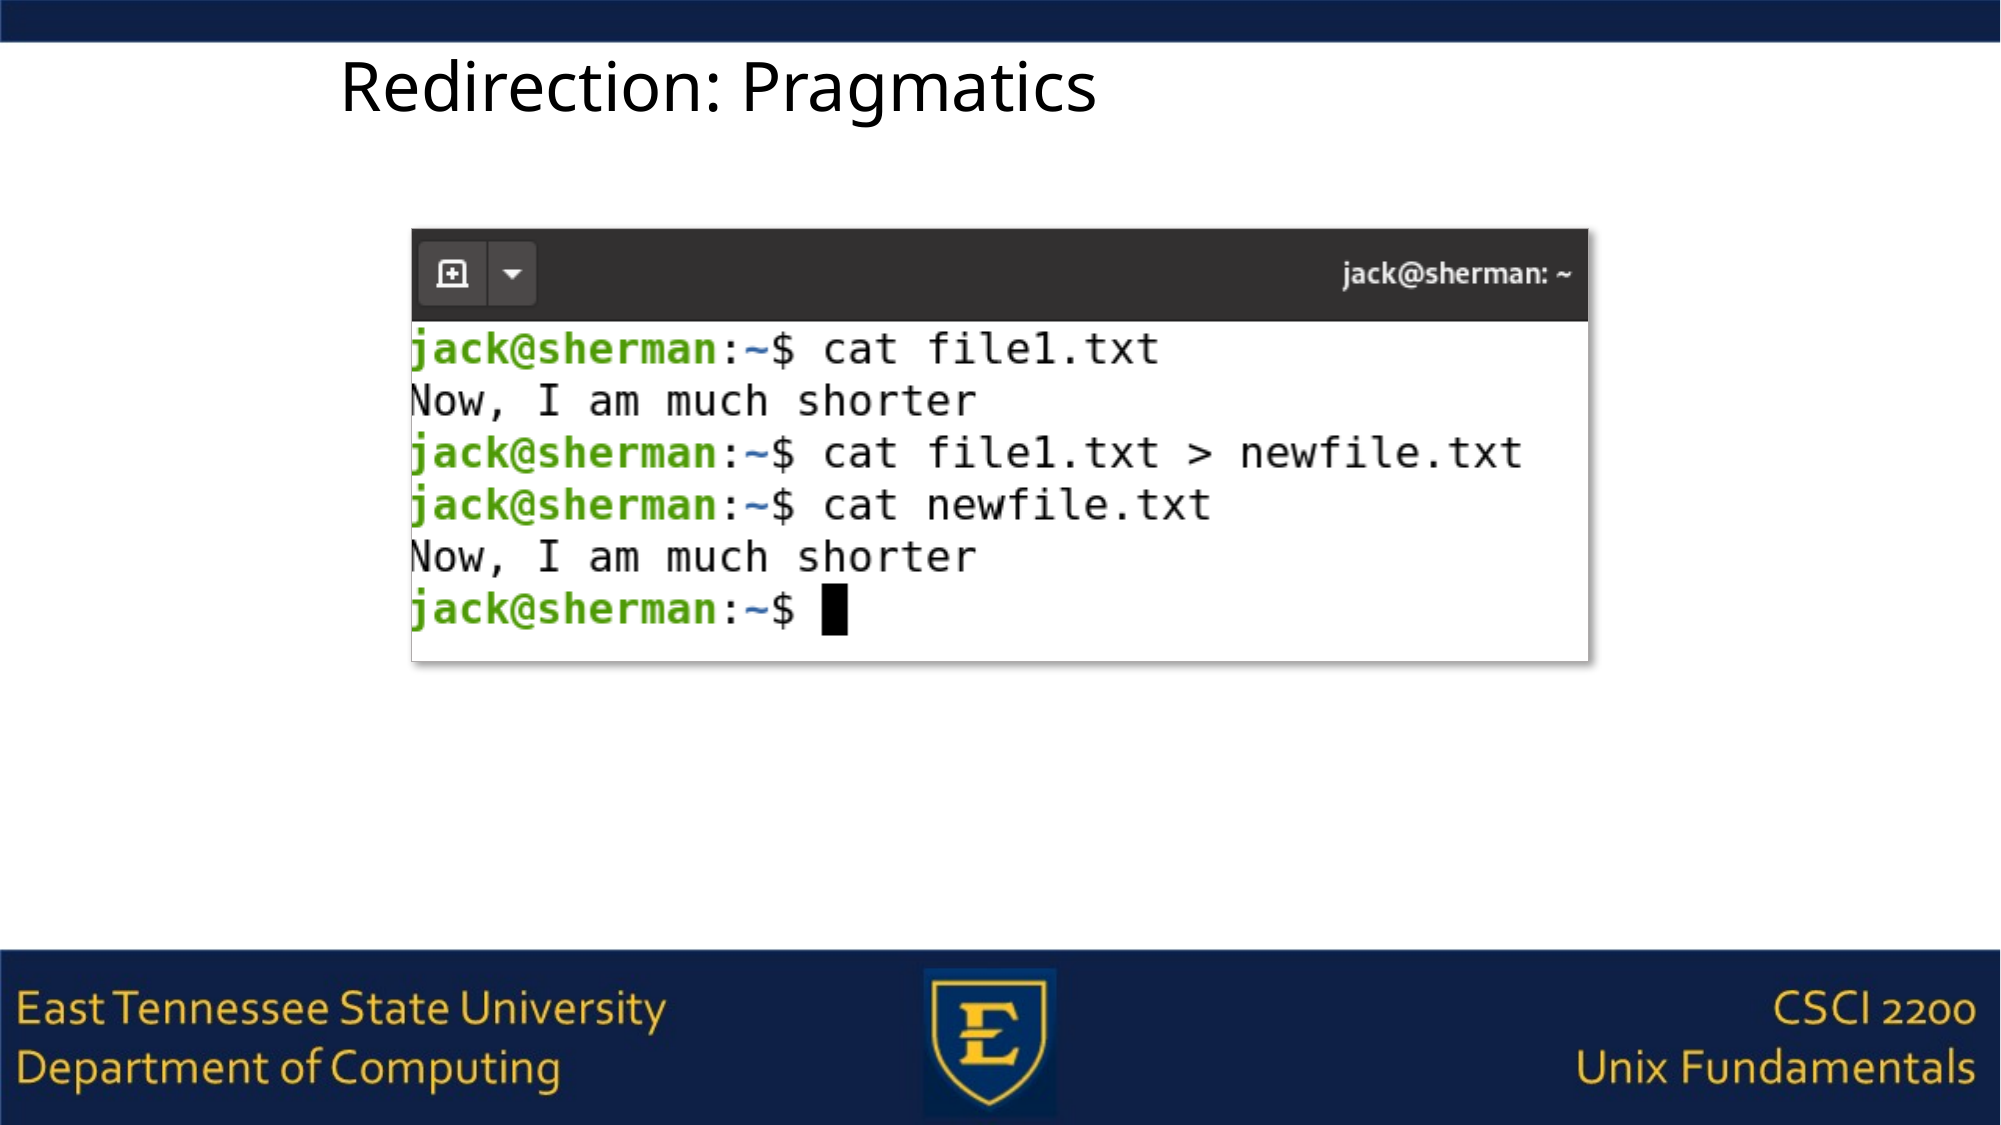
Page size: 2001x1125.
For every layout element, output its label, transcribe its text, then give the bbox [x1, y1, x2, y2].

title Redirection: Pragmatics [324, 45, 1675, 135]
picture [0, 0, 2001, 1125]
